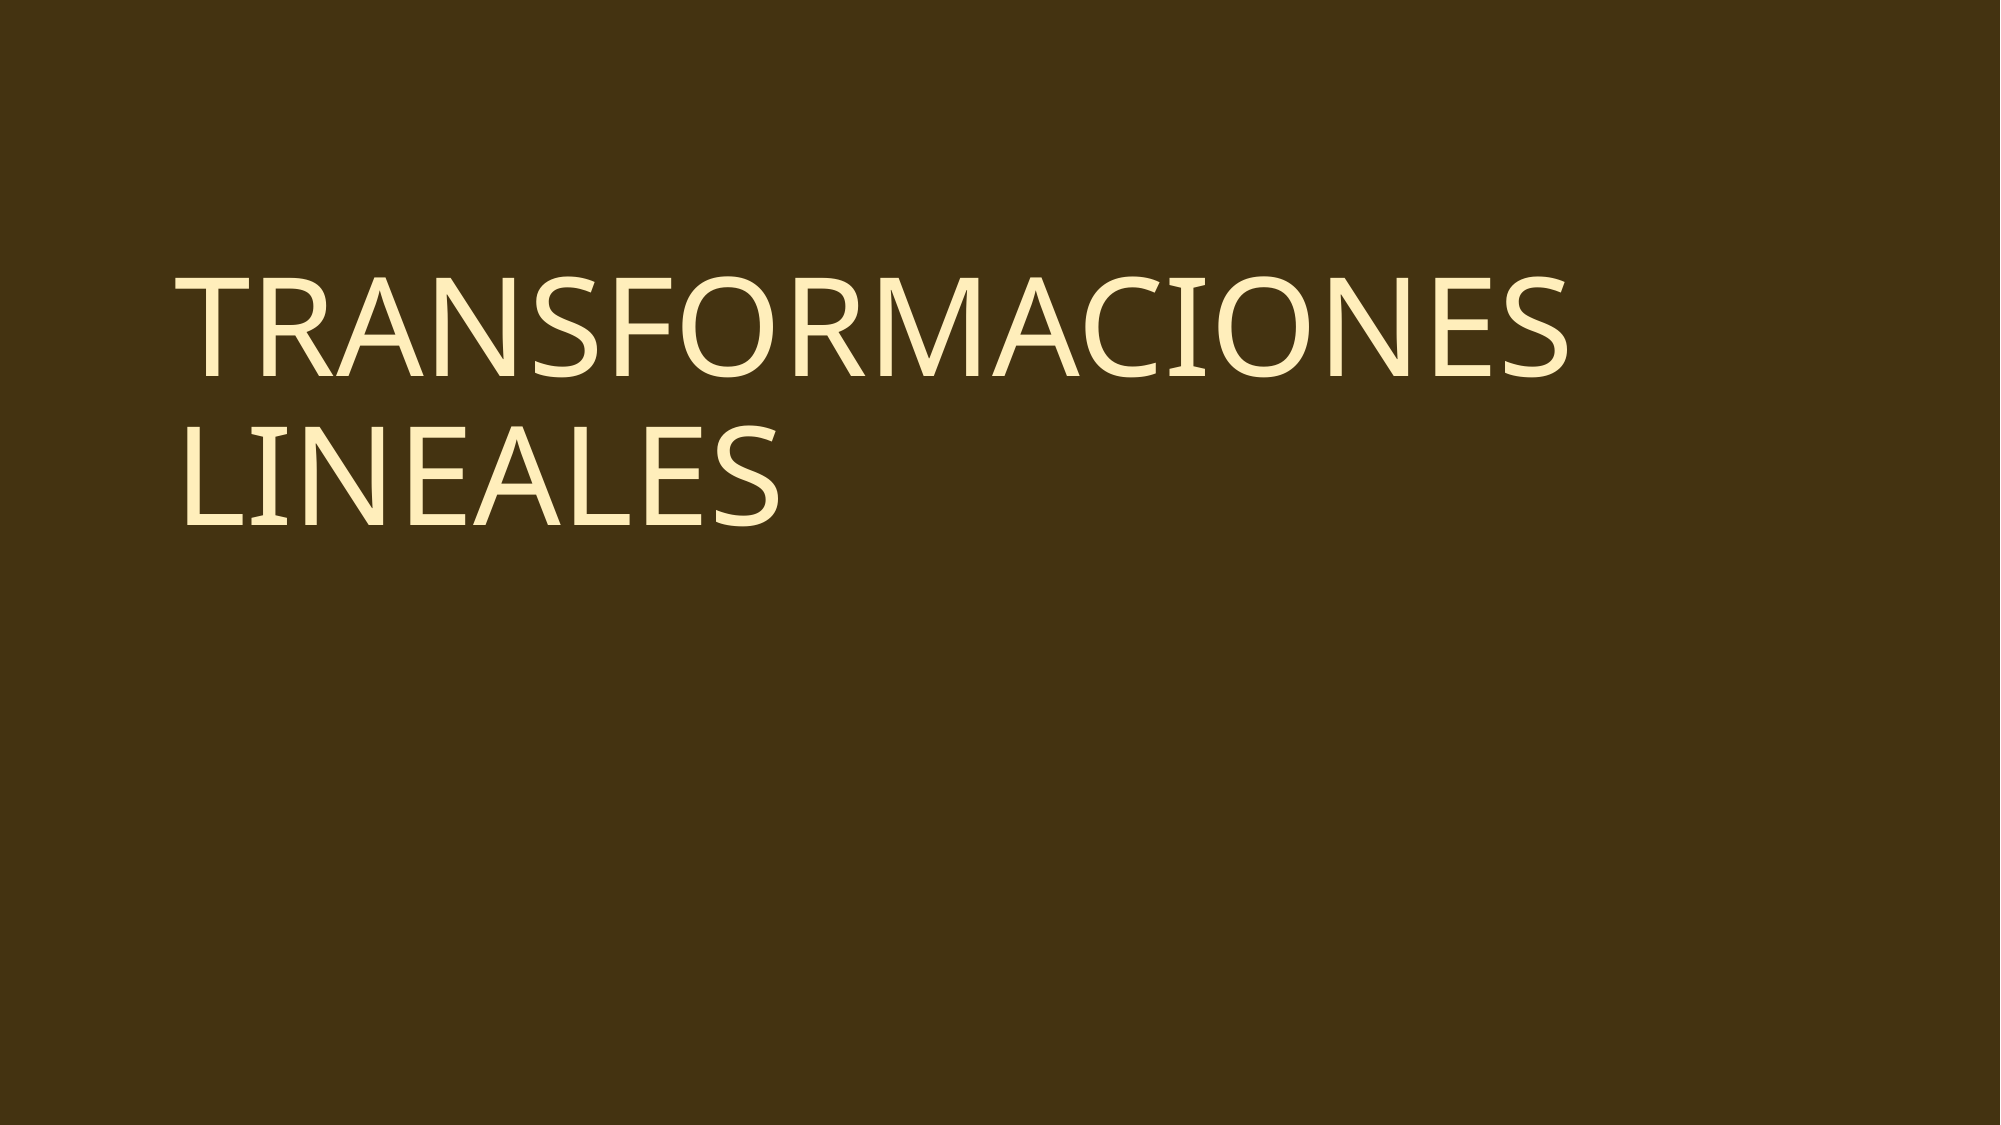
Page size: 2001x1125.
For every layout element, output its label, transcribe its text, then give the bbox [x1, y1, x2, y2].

title TRANSFORMACIONES LINEALES [159, 182, 1841, 563]
